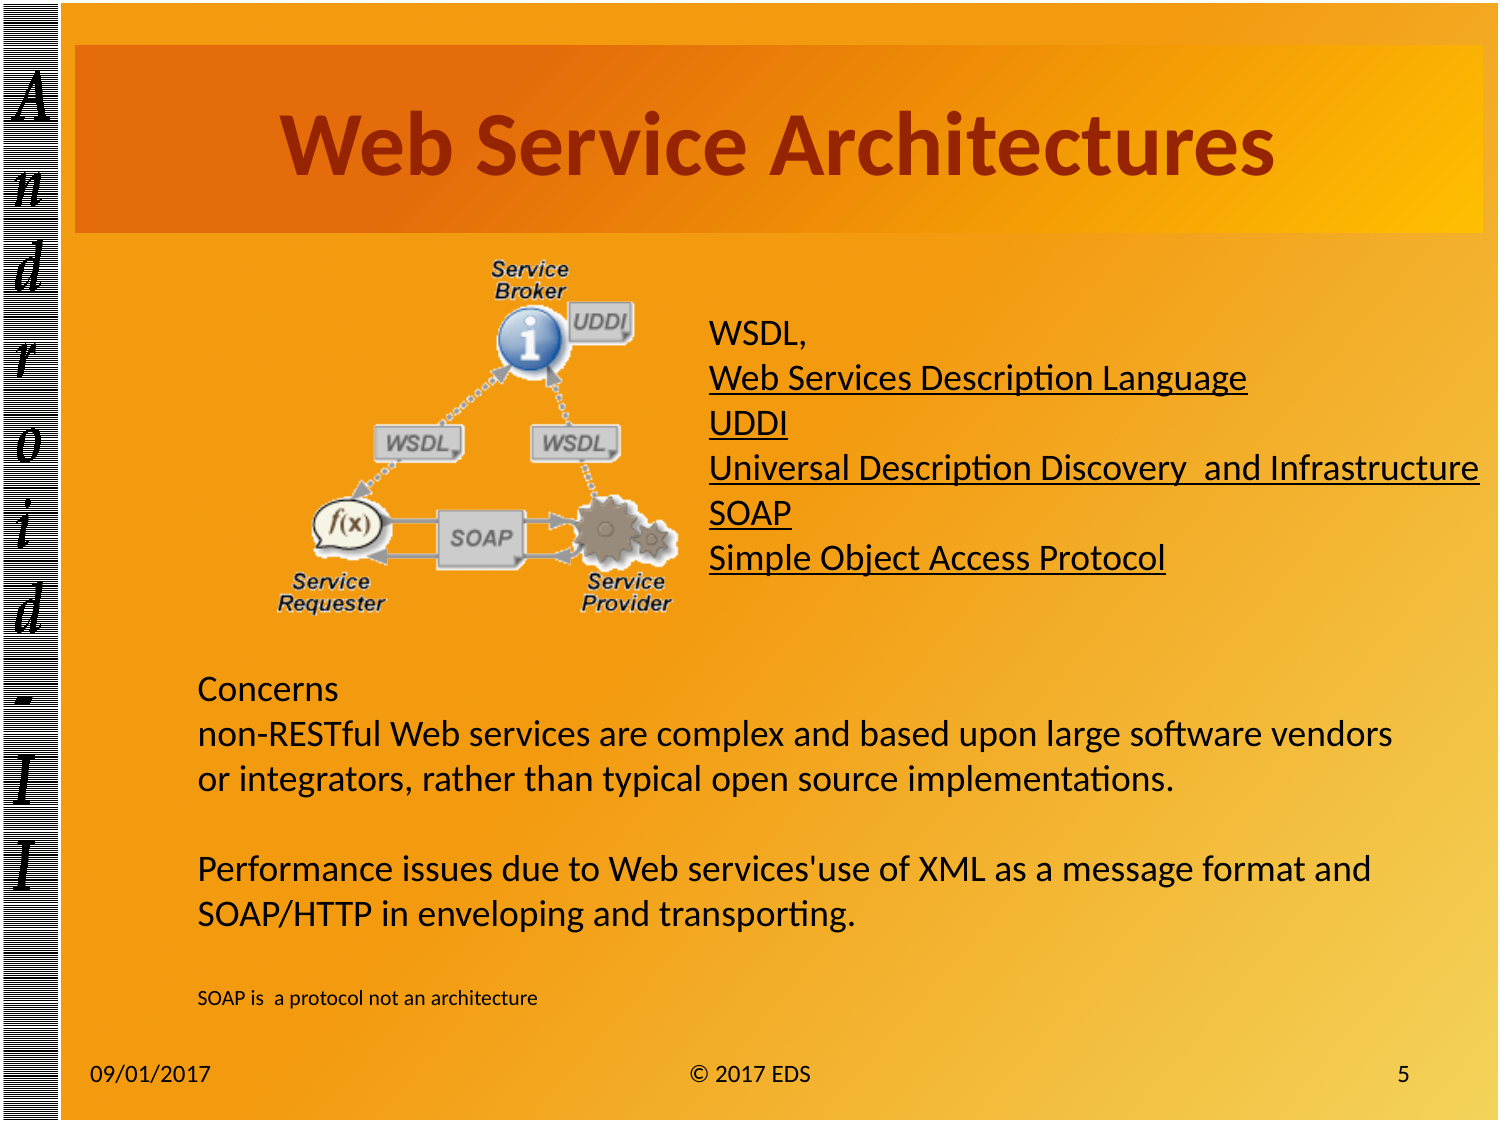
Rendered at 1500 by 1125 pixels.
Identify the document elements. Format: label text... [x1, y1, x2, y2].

title Web Service Architectures [75, 45, 1483, 233]
text_box Concerns non-RESTful Web services are complex and based upon large software vendors or integrators, rather than typical open source implementations. Performance issues due to Web services'use of XML as a message format and SOAP/HTTP in enveloping and transporting. SOAP is a protocol not an architecture [182, 656, 1412, 1032]
picture [0, 0, 1500, 1125]
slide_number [75, 1042, 425, 1103]
footer © 2017 EDS [512, 1042, 988, 1103]
slide_number 5 [1074, 1042, 1425, 1103]
text_box WSDL, Web Services Description Language UDDI Universal Description Discovery and Infrastructure SOAP Simple Object Access Protocol [694, 255, 1496, 586]
